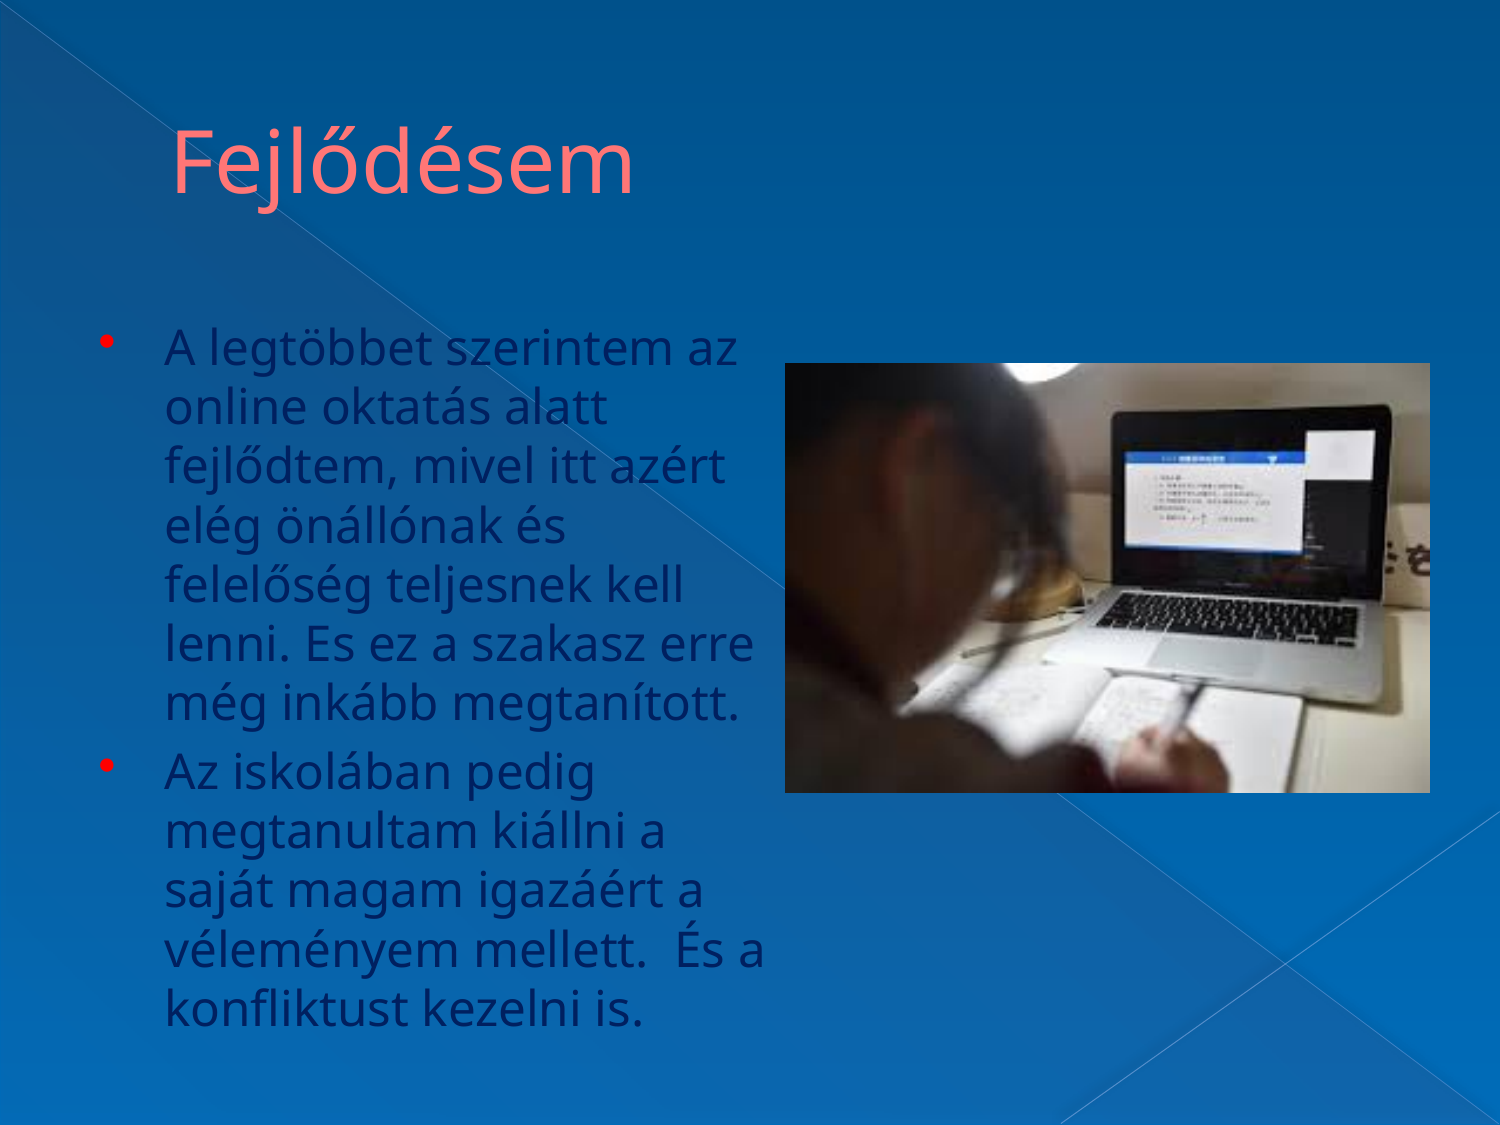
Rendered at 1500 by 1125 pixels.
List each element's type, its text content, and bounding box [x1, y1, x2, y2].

title Fejlődésem [75, 43, 1425, 274]
list A legtöbbet szerintem az online oktatás alatt fejlődtem, mivel itt azért elég önállónak és felelőség teljesnek kell lenni. Es ez a szakasz erre még inkább megtanított. Az iskolában pedig megtanultam kiállni a saját magam igazáért a véleményem mellett. És a konfliktust kezelni is. [75, 308, 786, 1059]
picture [784, 363, 1430, 793]
